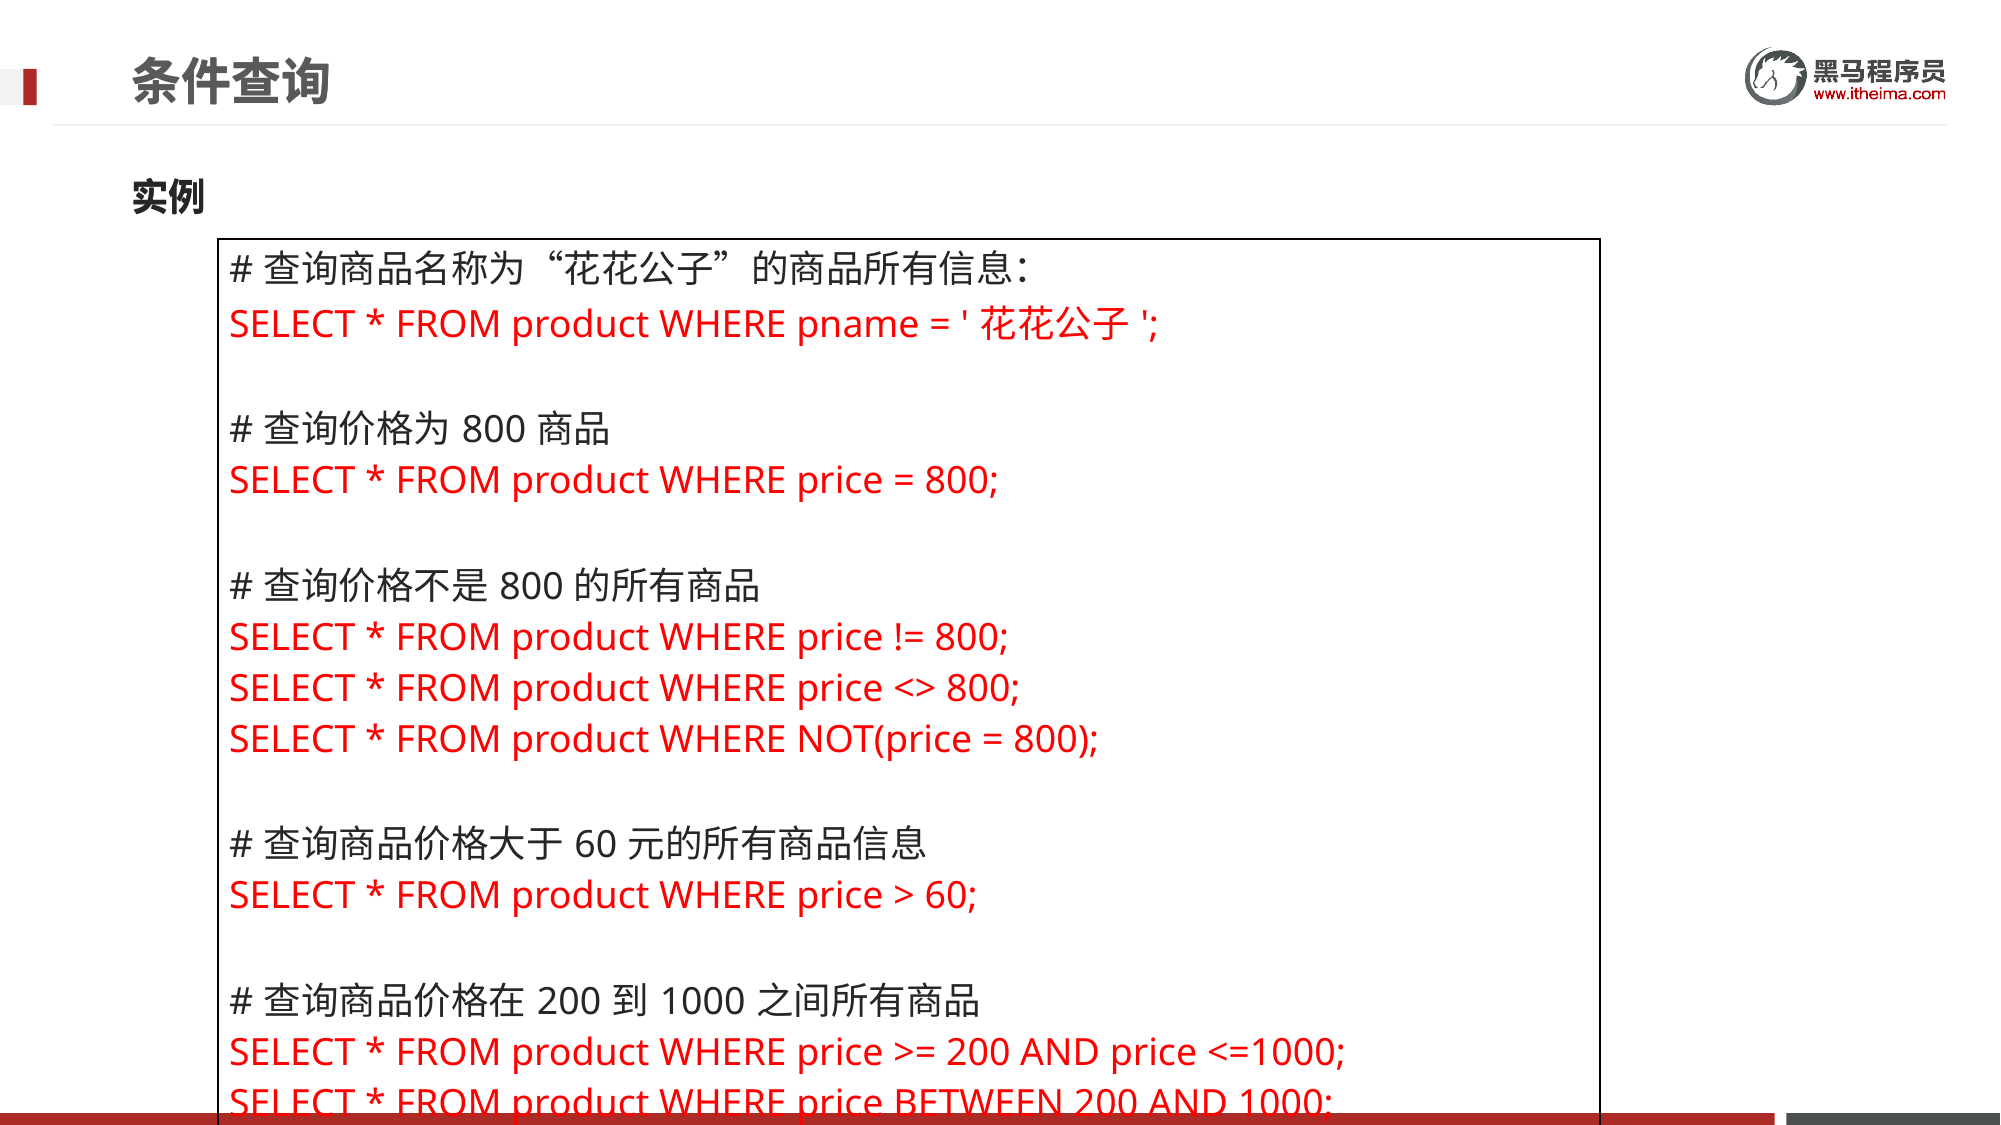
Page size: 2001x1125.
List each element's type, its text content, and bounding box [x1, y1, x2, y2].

text_box 条件查询 [116, 36, 1556, 122]
picture [1744, 46, 1946, 106]
text_box 实例 [116, 152, 1872, 238]
table_header #查询商品名称为“花花公子”的商品所有信息： SELECT * FROM product WHERE pname = '花花公子'; #查询价格为800商品 SELECT * FROM product WHERE price = 800; #查询价格不是800的所有商品 SELECT * FROM product WHERE price != 800; SELECT * FROM product WHERE price <> 800; SELECT * FROM product WHERE NOT(price = 800); #查询商品价格大于60元的所有商品信息 SELECT * FROM product WHERE price > 60; #查询商品价格在200到1000之间所有商品 SELECT * FROM product WHERE price >= 200 AND price <=1000; SELECT * FROM product WHERE price BETWEEN 200 AND 1000; [219, 240, 1599, 1125]
